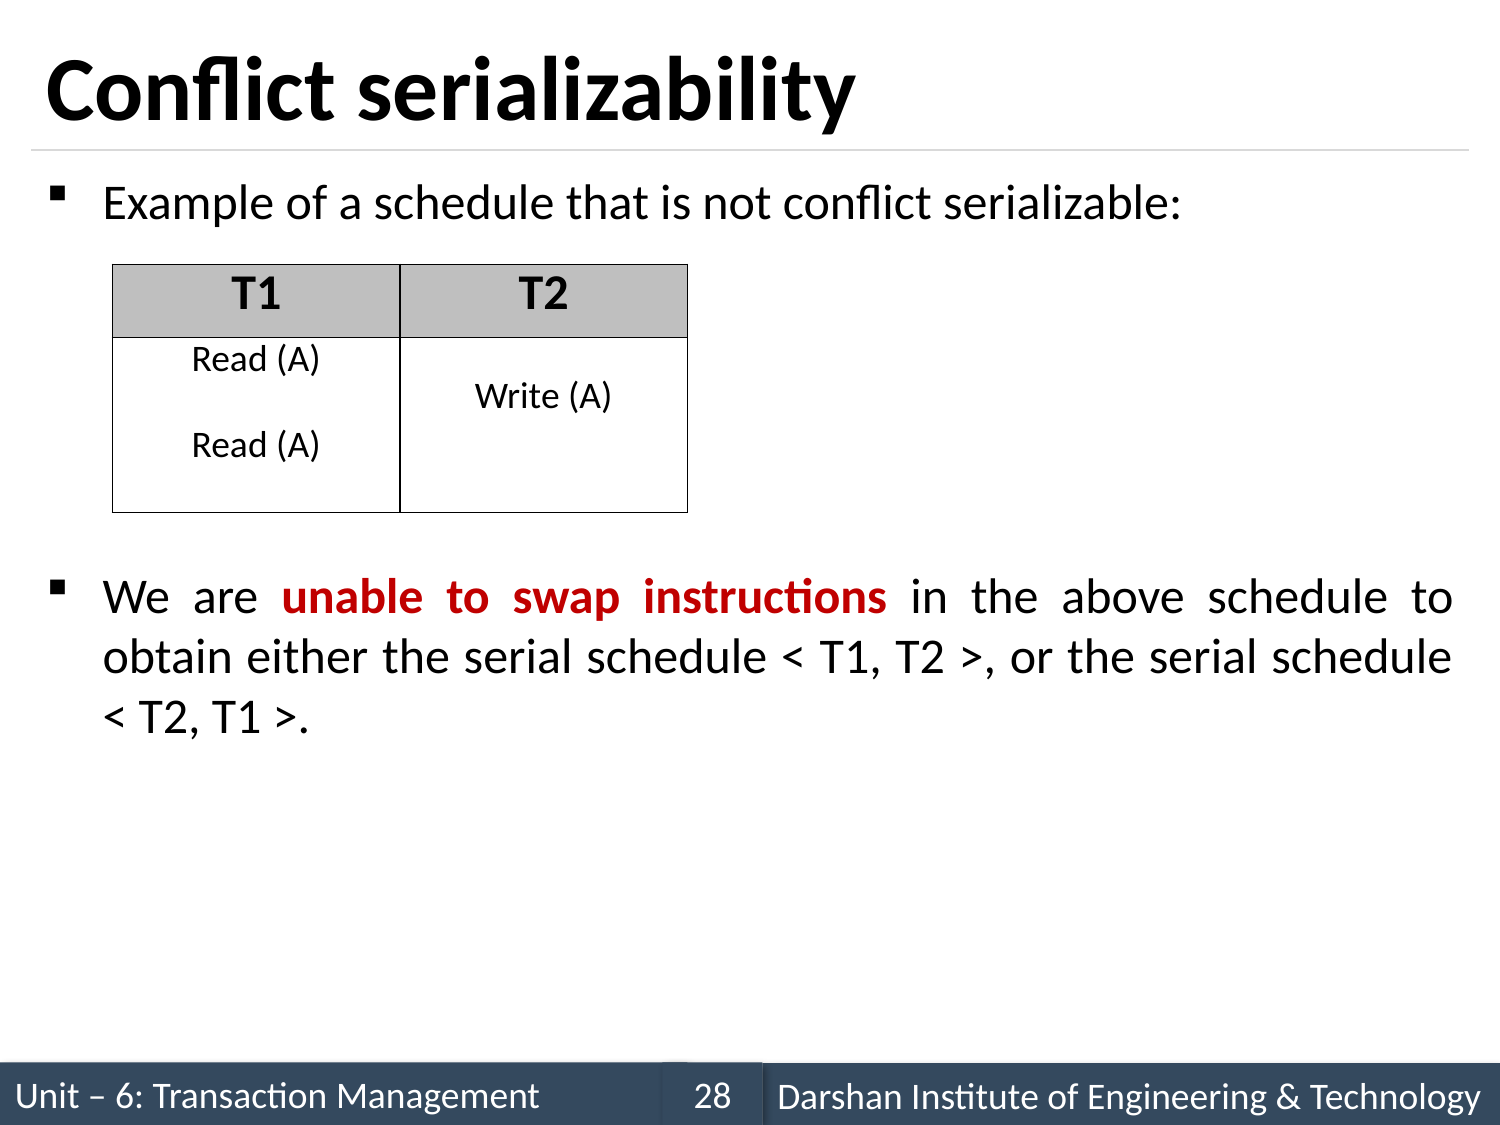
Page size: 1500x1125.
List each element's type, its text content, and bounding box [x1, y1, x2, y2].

table_header T1 [113, 265, 399, 337]
list Example of a schedule that is not conflict serializable: We are unable to swap instructions in the above schedule to obtain either the serial schedule < T1, T2 >, or the serial schedule < T2, T1 >. [31, 162, 1469, 1038]
table_header T2 [401, 265, 687, 337]
table_cell Read (A) Read (A) [113, 338, 399, 512]
table_cell Write (A) [401, 338, 687, 512]
title Conflict serializability [31, 17, 1469, 150]
